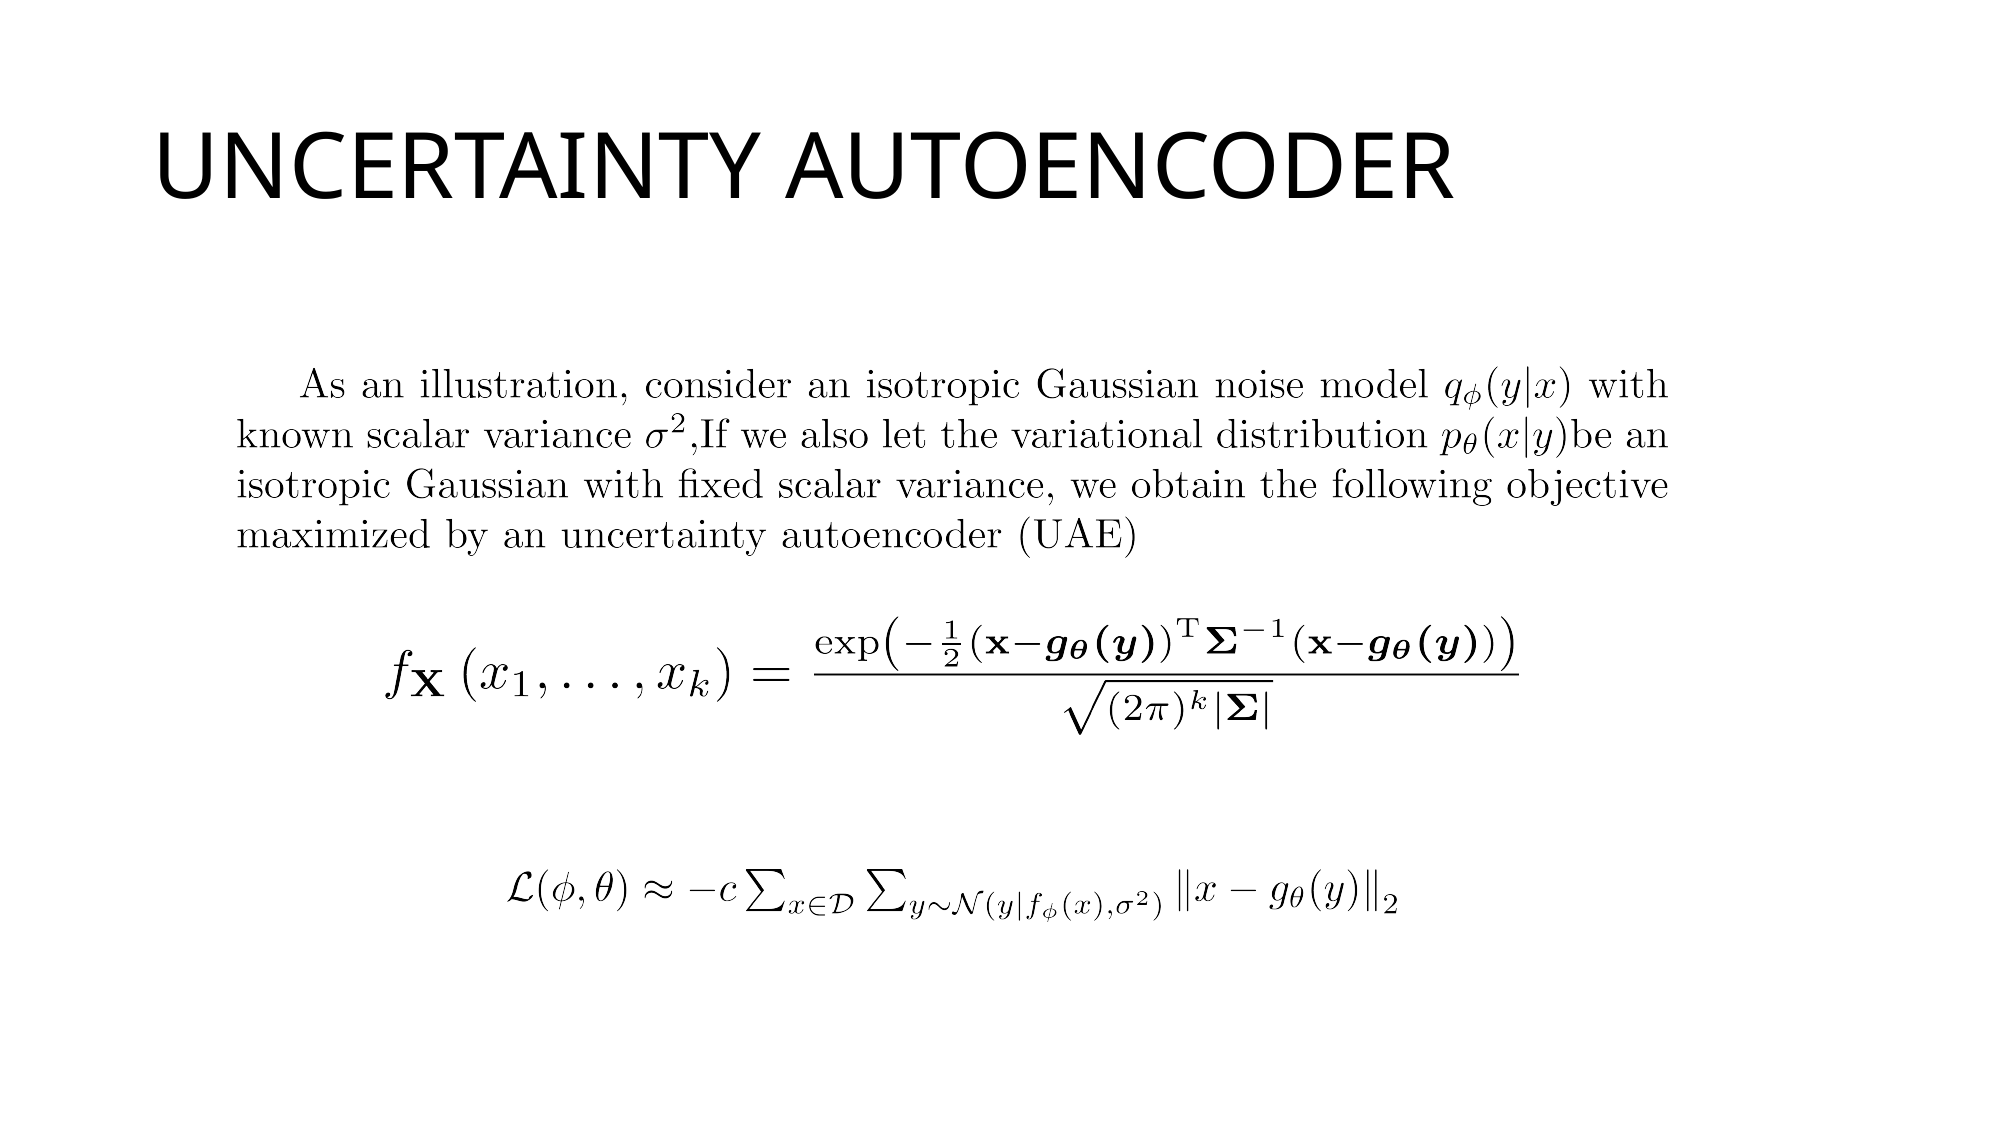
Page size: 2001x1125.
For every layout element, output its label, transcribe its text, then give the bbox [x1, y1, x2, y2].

picture [385, 616, 1519, 735]
title UNCERTAINTY AUTOENCODER [137, 59, 1863, 278]
picture [237, 366, 1668, 558]
picture [507, 869, 1397, 922]
